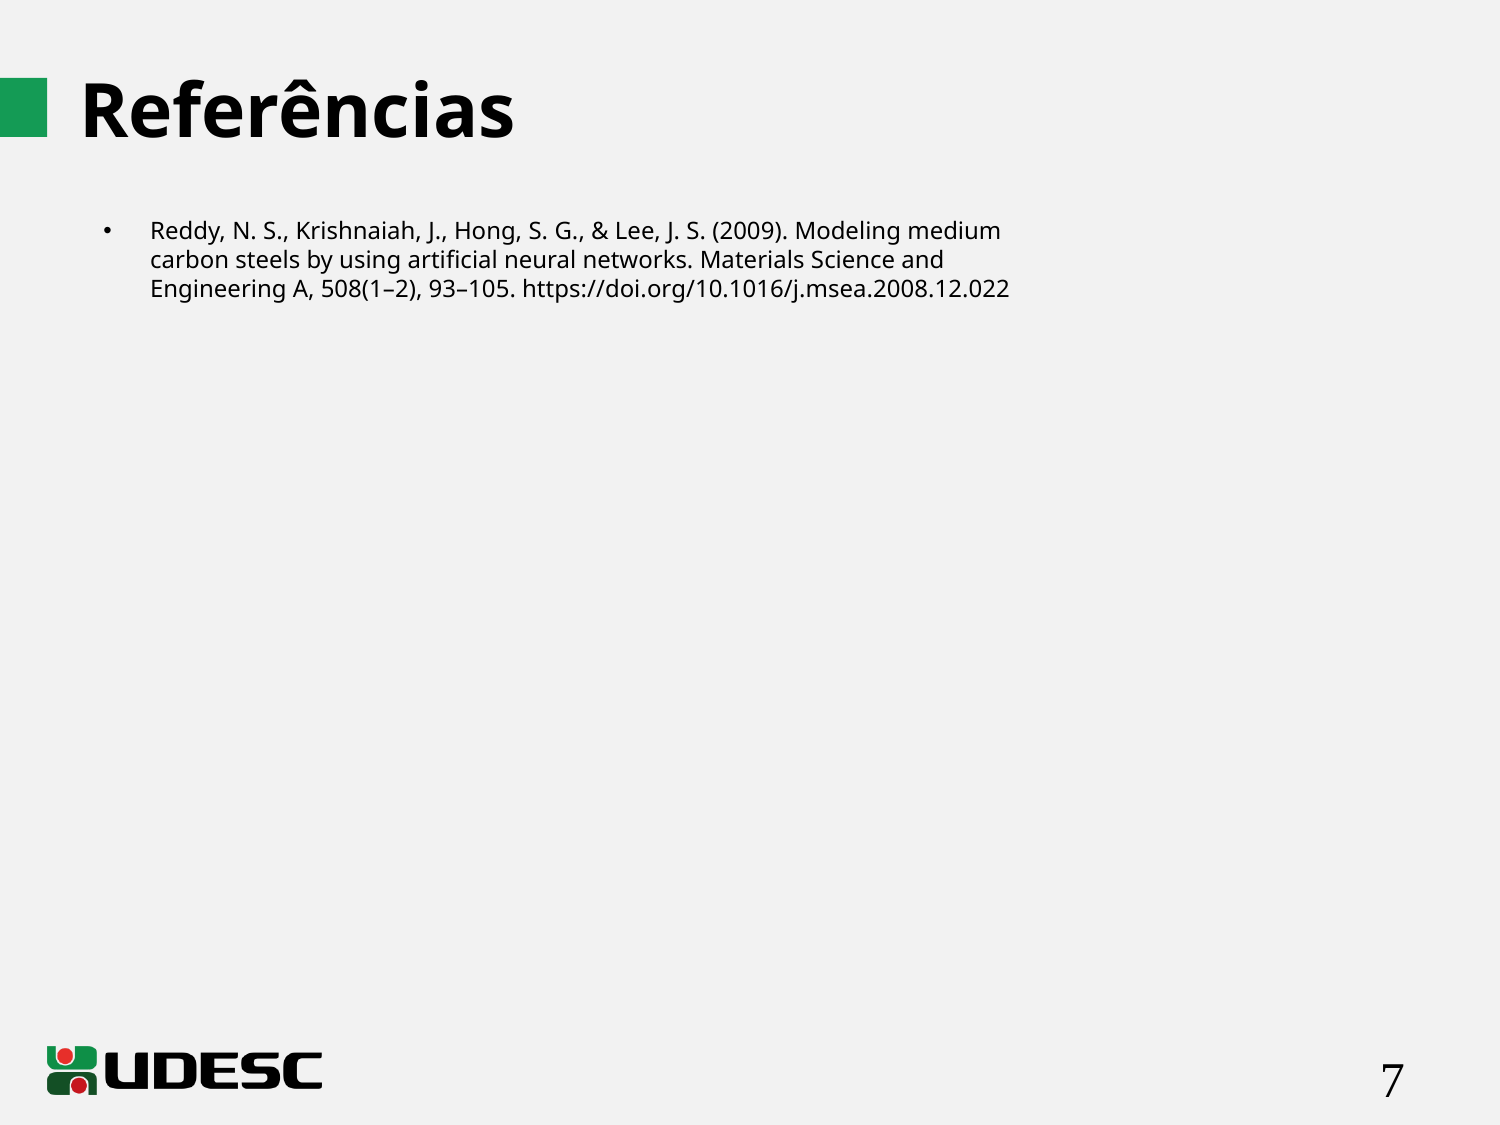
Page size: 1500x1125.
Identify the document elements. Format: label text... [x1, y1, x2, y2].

text_box Referências [64, 54, 1081, 160]
text_box Reddy, N. S., Krishnaiah, J., Hong, S. G., & Lee, J. S. (2009). Modeling medium carbon steels by using artificial neural networks. Materials Science and Engineering A, 508(1–2), 93–105. https://doi.org/10.1016/j.msea.2008.12.022 [88, 208, 1034, 310]
text_box [0, 76, 49, 139]
text_box <number> [1364, 1039, 1455, 1111]
picture [46, 1046, 322, 1095]
